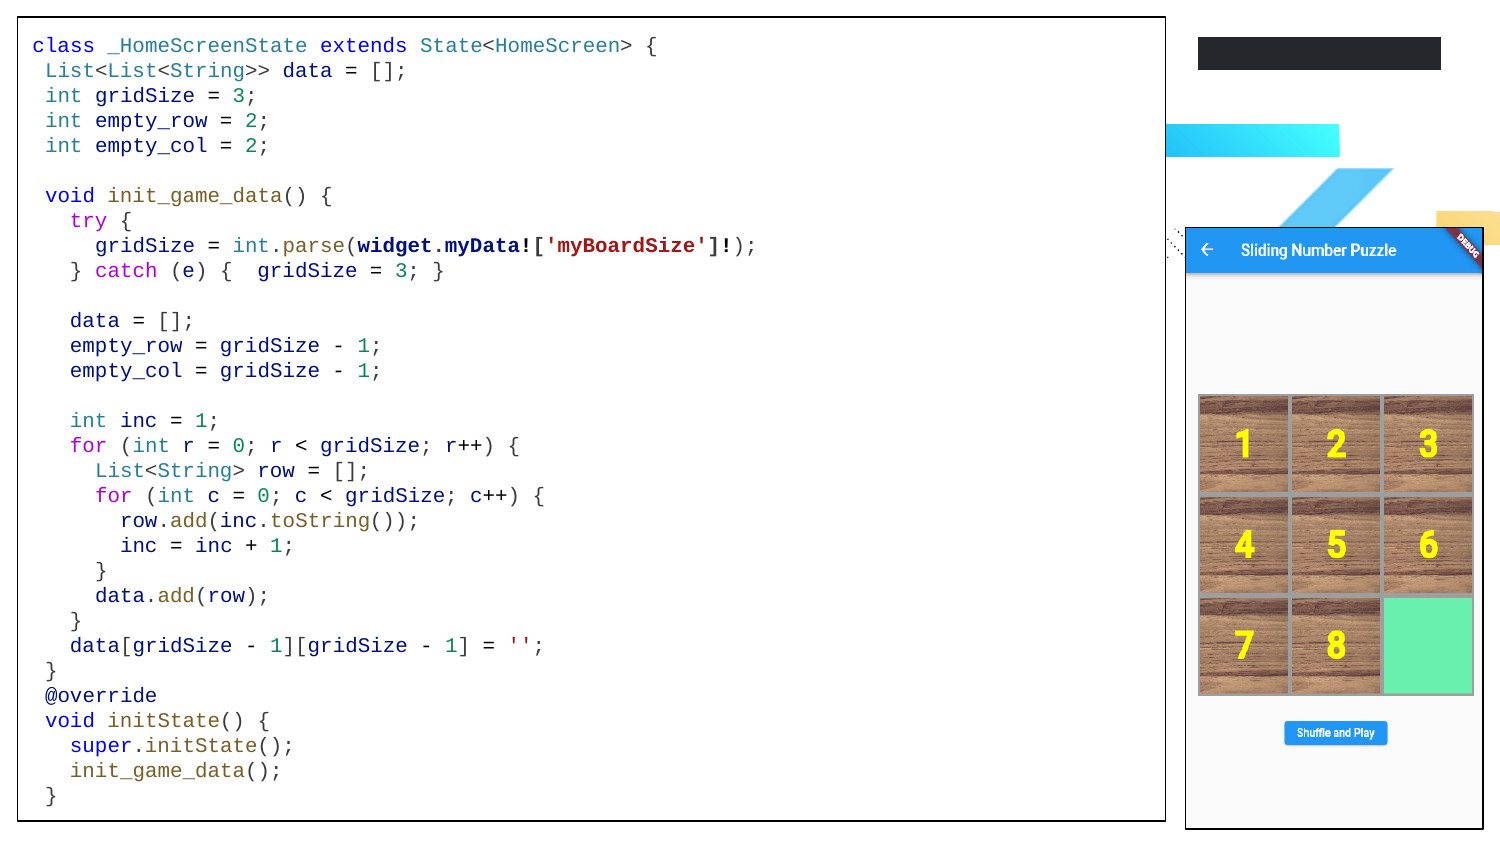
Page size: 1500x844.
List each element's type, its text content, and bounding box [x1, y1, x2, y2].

slide_number ‹#› [1403, 779, 1494, 844]
picture [1166, 228, 1185, 260]
picture [1186, 167, 1483, 829]
text_box class _HomeScreenState extends State<HomeScreen> { List<List<String>> data = []; int gridSize = 3; int empty_row = 2; int empty_col = 2; void init_game_data() { try { gridSize = int.parse(widget.myData!['myBoardSize']!); } catch (e) { gridSize = 3; } data = []; empty_row = gridSize - 1; empty_col = gridSize - 1; int inc = 1; for (int r = 0; r < gridSize; r++) { List<String> row = []; for (int c = 0; c < gridSize; c++) { row.add(inc.toString()); inc = inc + 1; } data.add(row); } data[gridSize - 1][gridSize - 1] = ''; } @override void initState() { super.initState(); init_game_data(); } [17, 16, 1166, 822]
subtitle Third Screen : game.dart Must be stateful How to get the data passed from the parent screen ? [0, 279, 1138, 829]
